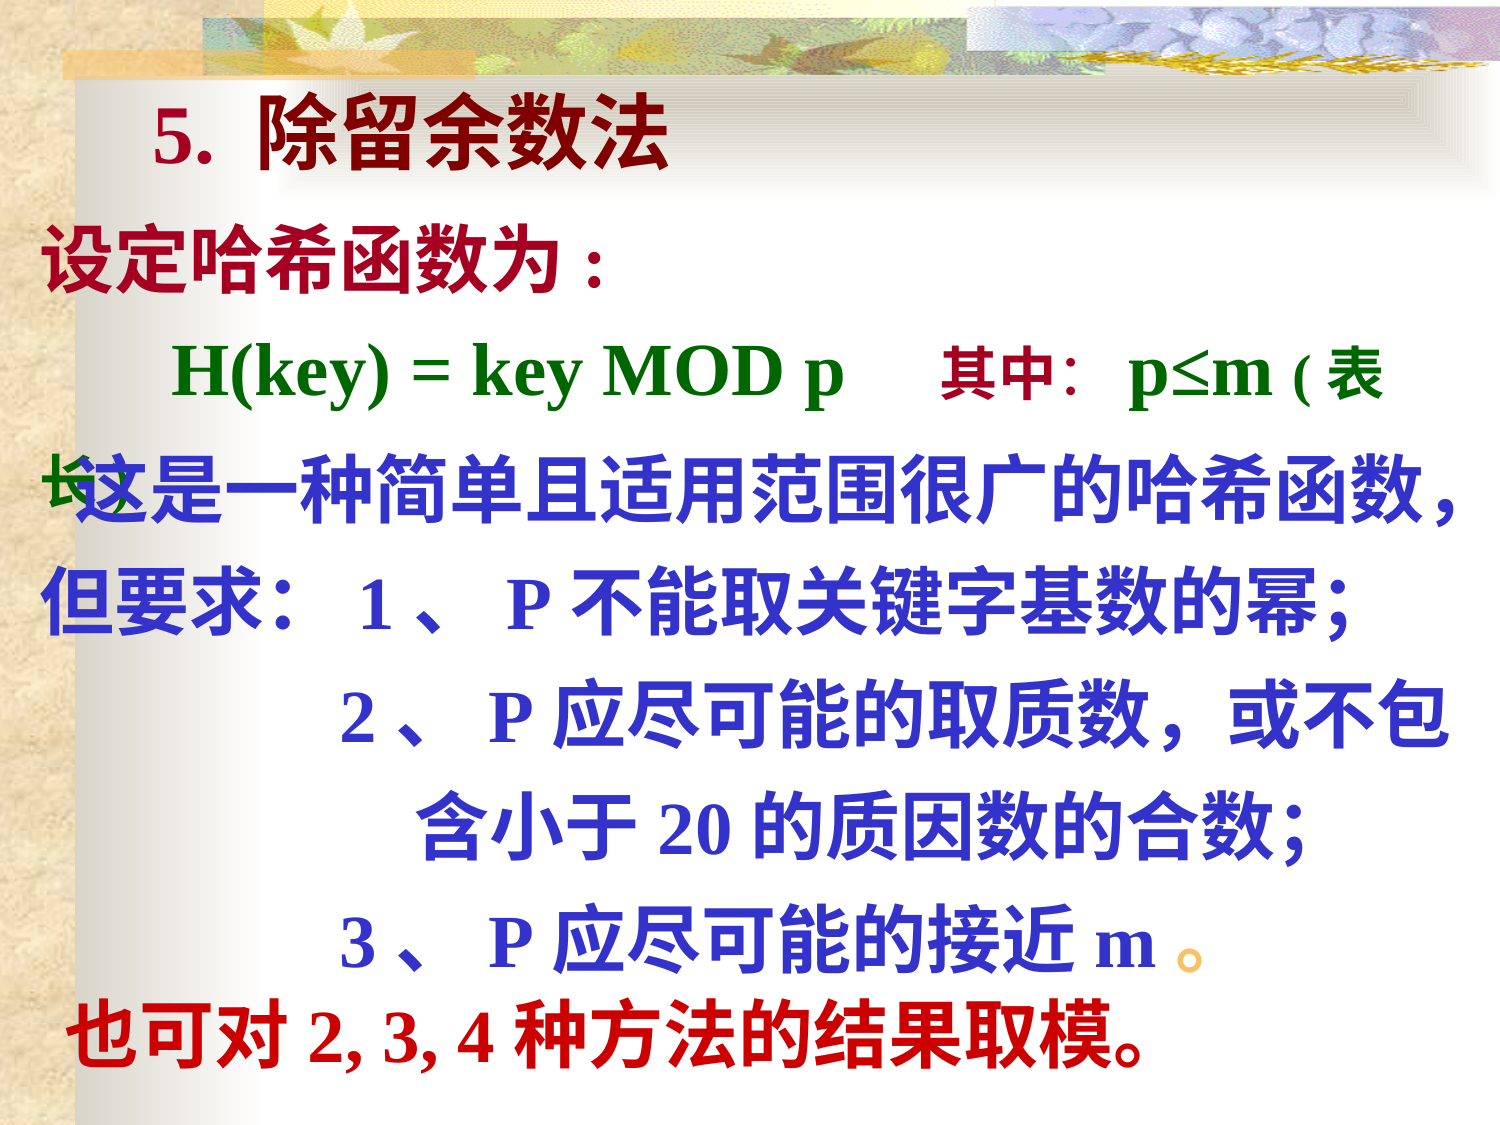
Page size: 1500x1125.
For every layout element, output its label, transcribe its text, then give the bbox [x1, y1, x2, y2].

text_box 设定哈希函数为: H(key) = key MOD p 其中：p≤m (表长) [24, 187, 1475, 412]
picture [0, 0, 1500, 1125]
title 5. 除留余数法 [137, 49, 1413, 188]
text_box 这是一种简单且适用范围很广的哈希函数，但要求：1、P不能取关键字基数的幂； 2、P应尽可能的取质数，或不包 含小于20的质因数的合数； 3、P应尽可能的接近m。 [24, 412, 1500, 990]
text_box 也可对2, 3, 4种方法的结果取模。 [49, 990, 1400, 1086]
